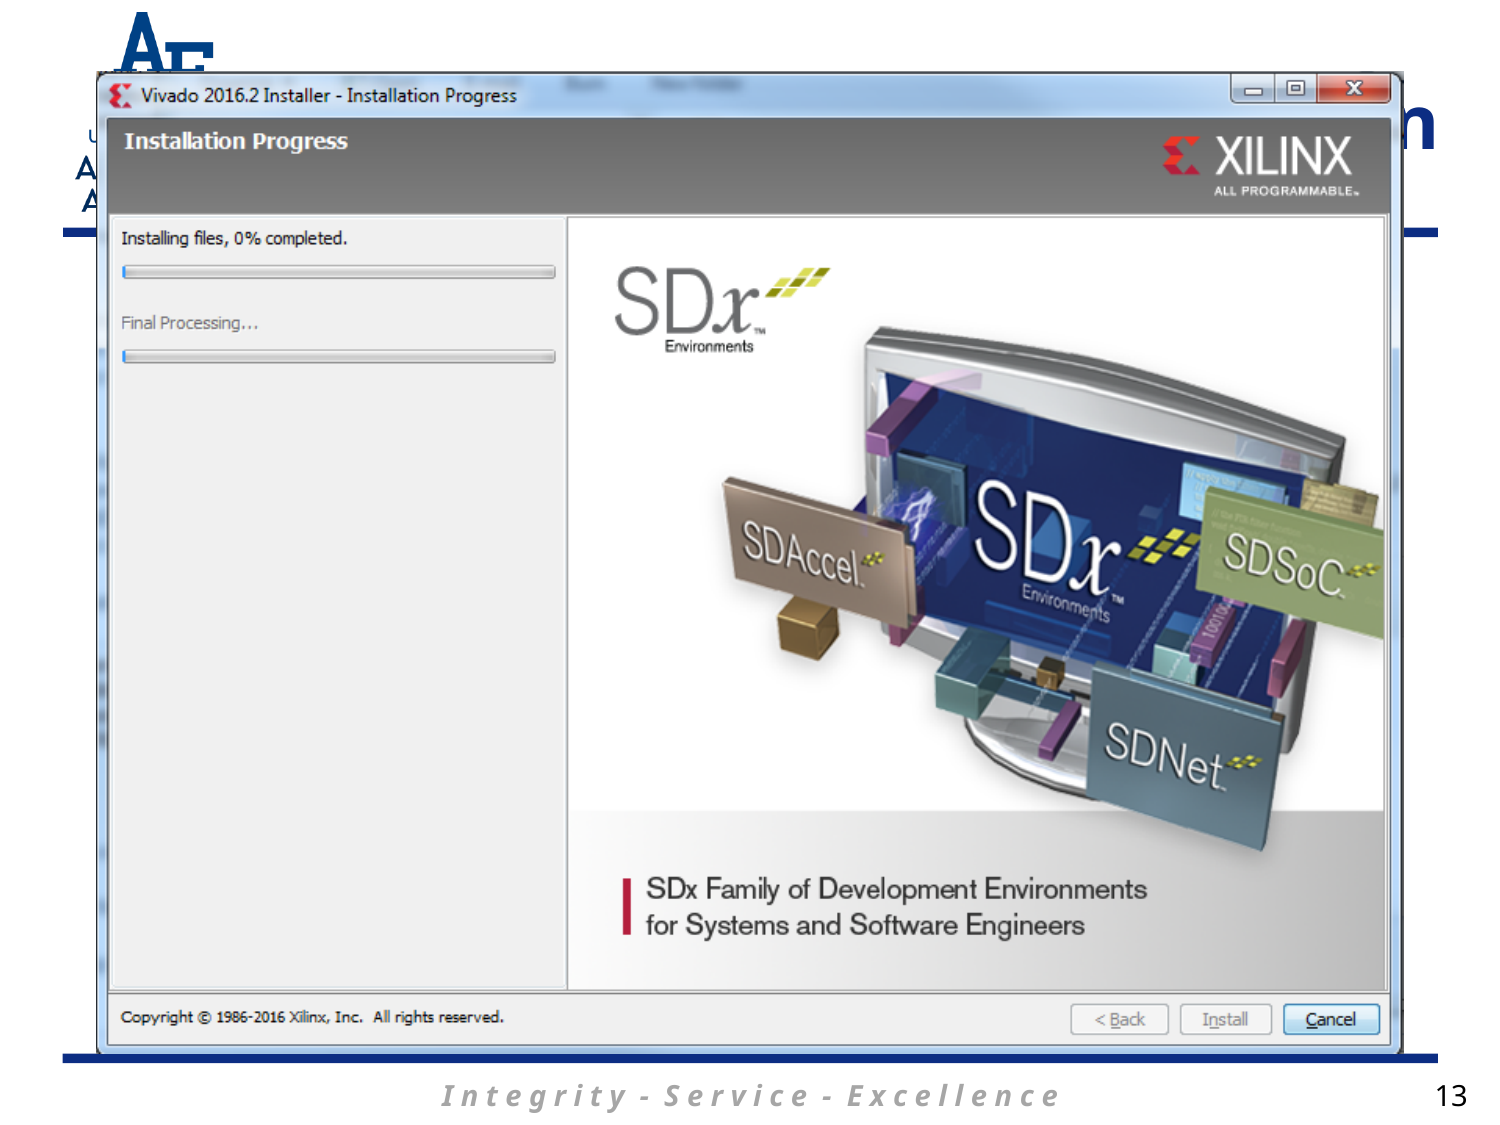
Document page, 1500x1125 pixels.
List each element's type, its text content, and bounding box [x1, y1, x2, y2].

picture [75, 12, 1404, 1054]
text_box 13 [1402, 1069, 1500, 1125]
title Vivado Installation [299, 29, 1456, 211]
